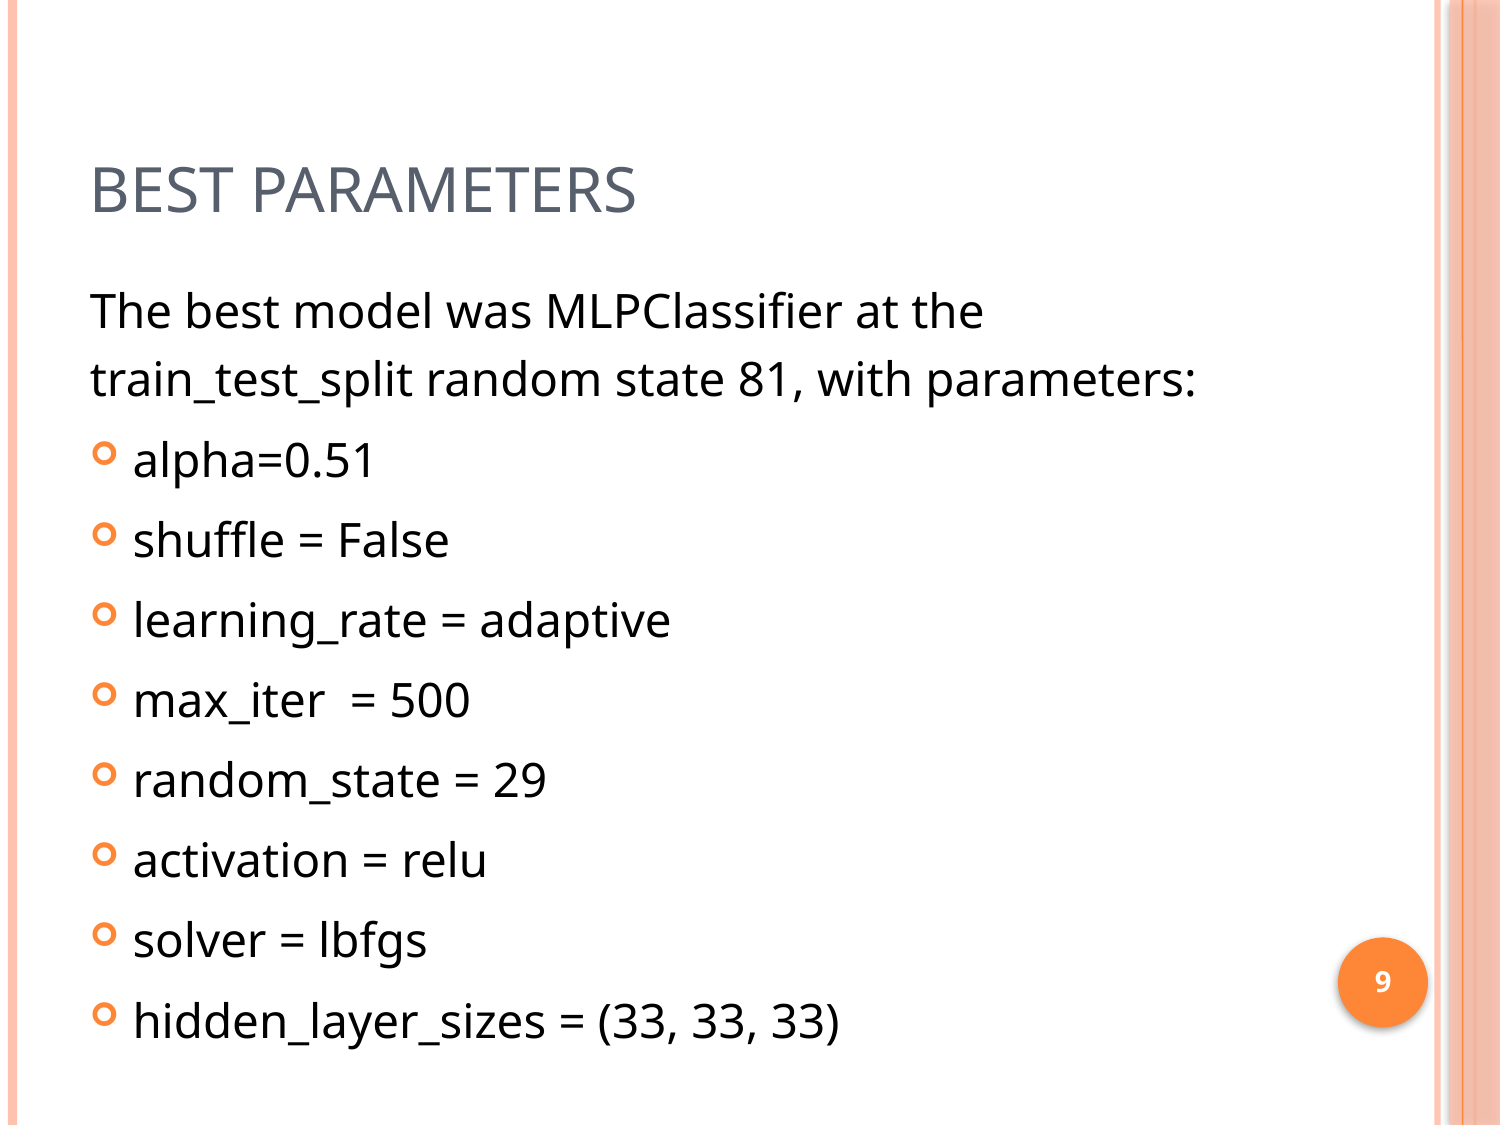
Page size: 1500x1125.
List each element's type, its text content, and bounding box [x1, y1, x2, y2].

list The best model was MLPClassifier at the train_test_split random state 81, with parameters: alpha=0.51 shuffle = False learning_rate = adaptive max_iter = 500 random_state = 29 activation = relu solver = lbfgs hidden_layer_sizes = (33, 33, 33) [75, 262, 1300, 1062]
title Best Parameters [75, 45, 1300, 233]
slide_number 9 [1333, 940, 1434, 1027]
